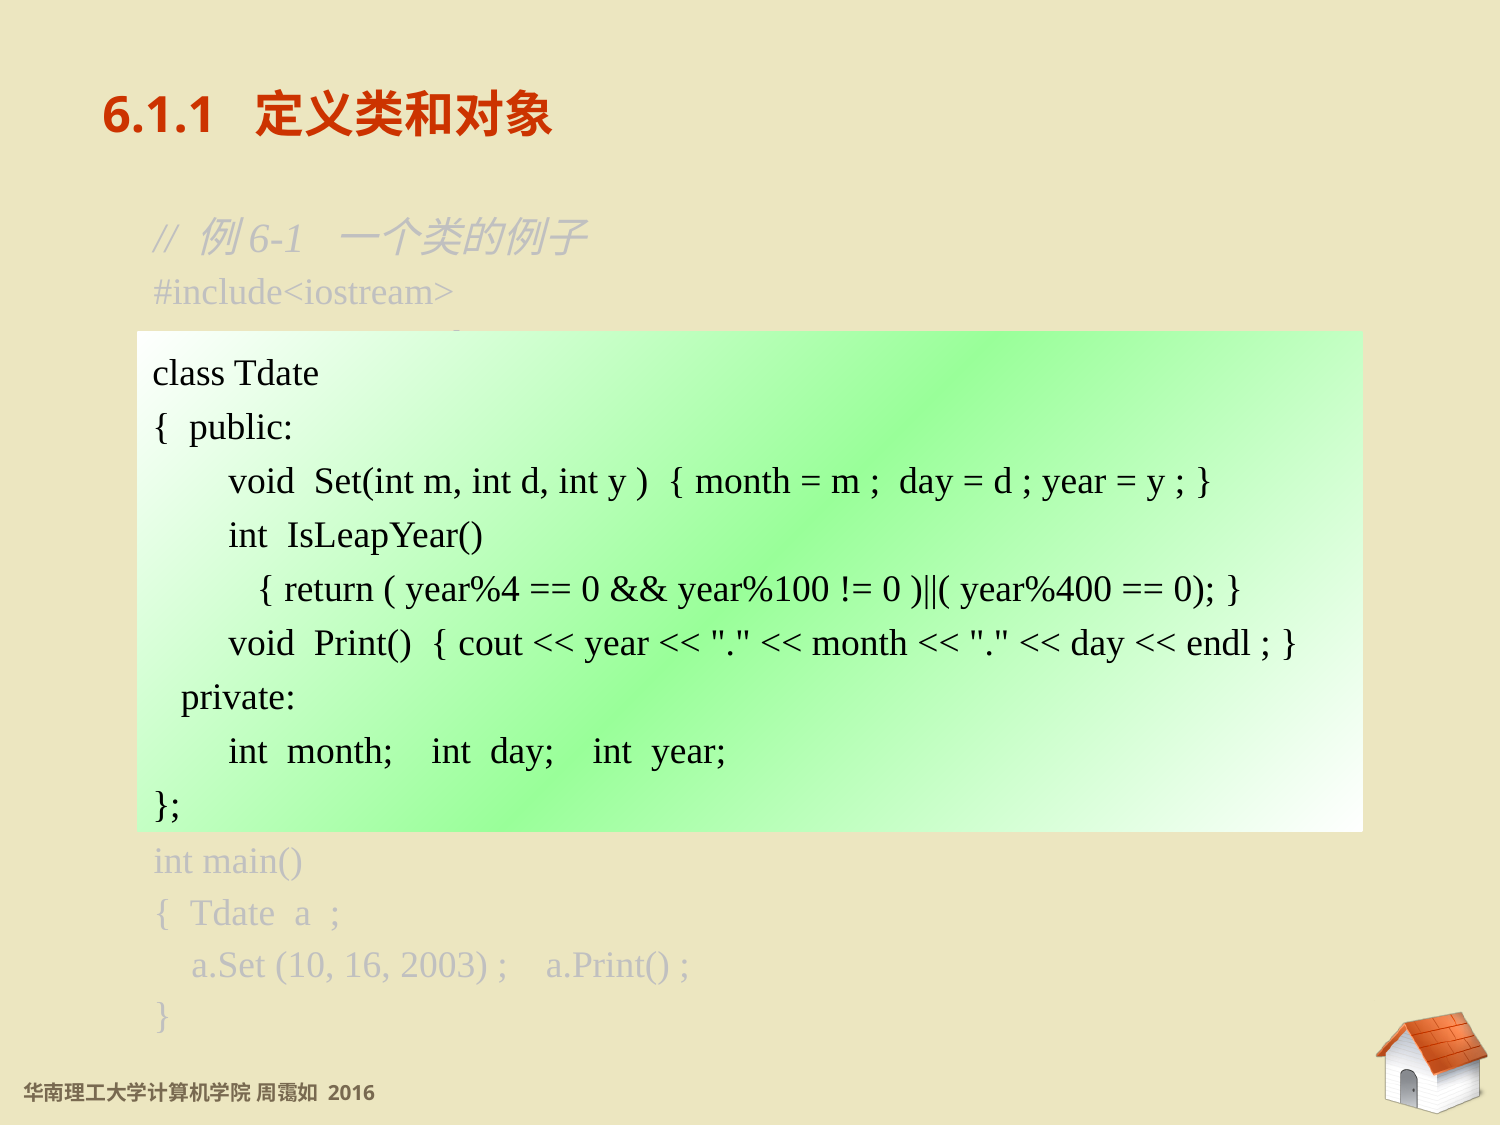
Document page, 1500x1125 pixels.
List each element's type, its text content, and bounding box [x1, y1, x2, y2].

text_box class Tdate { public: void Set(int m, int d, int y ) { month = m ; day = d ; year = y ; } int IsLeapYear() { return ( year%4 == 0 && year%100 != 0 )||( year%400 == 0); } void Print() { cout << year << "." << month << "." << day << endl ; } private: int month; int day; int year; }; [137, 331, 1363, 832]
subtitle 6.1.1 定义类和对象 [87, 75, 1013, 175]
text_box // 例6-1 一个类的例子 #include<iostream> using namespace std ; class Tdate { public: void Set(int m, int d, int y ) { month = m ; day = d ; year = y ; } int IsLeapYear() { return ( year%4 == 0 && year%100 != 0 )||( year%400 == 0); } void Print() { cout << year << "." << month << "." << day << endl ; } private: int month; int day; int year; }; int main() { Tdate a ; a.Set (10, 16, 2003) ; a.Print() ; } [138, 195, 1413, 1045]
picture [1374, 1000, 1488, 1125]
